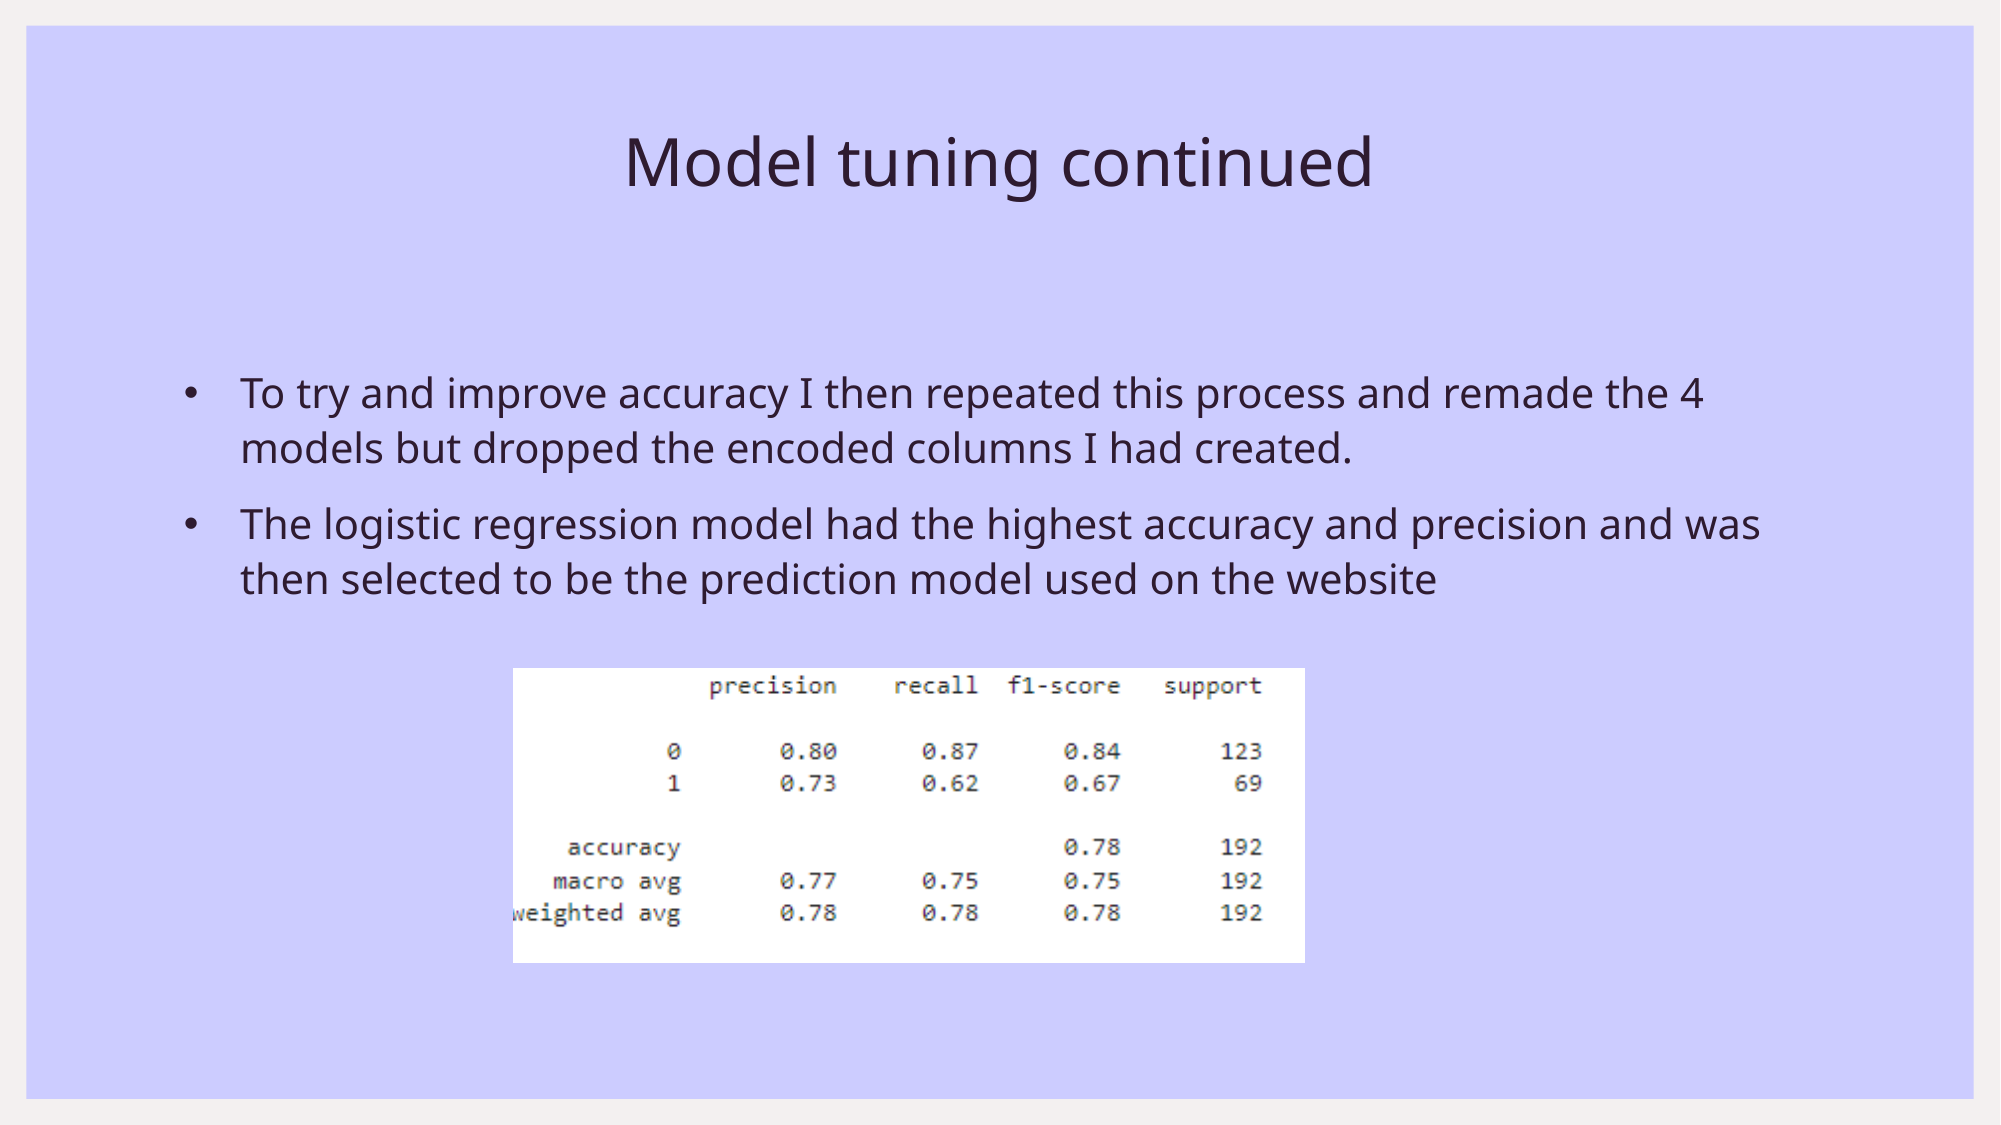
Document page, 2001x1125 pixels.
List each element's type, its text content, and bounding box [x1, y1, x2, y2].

list To try and improve accuracy I then repeated this process and remade the 4 models but dropped the encoded columns I had created. The logistic regression model had the highest accuracy and precision and was then selected to be the prediction model used on the website [168, 354, 1832, 1006]
picture [512, 668, 1305, 963]
title Model tuning continued [168, 62, 1832, 208]
